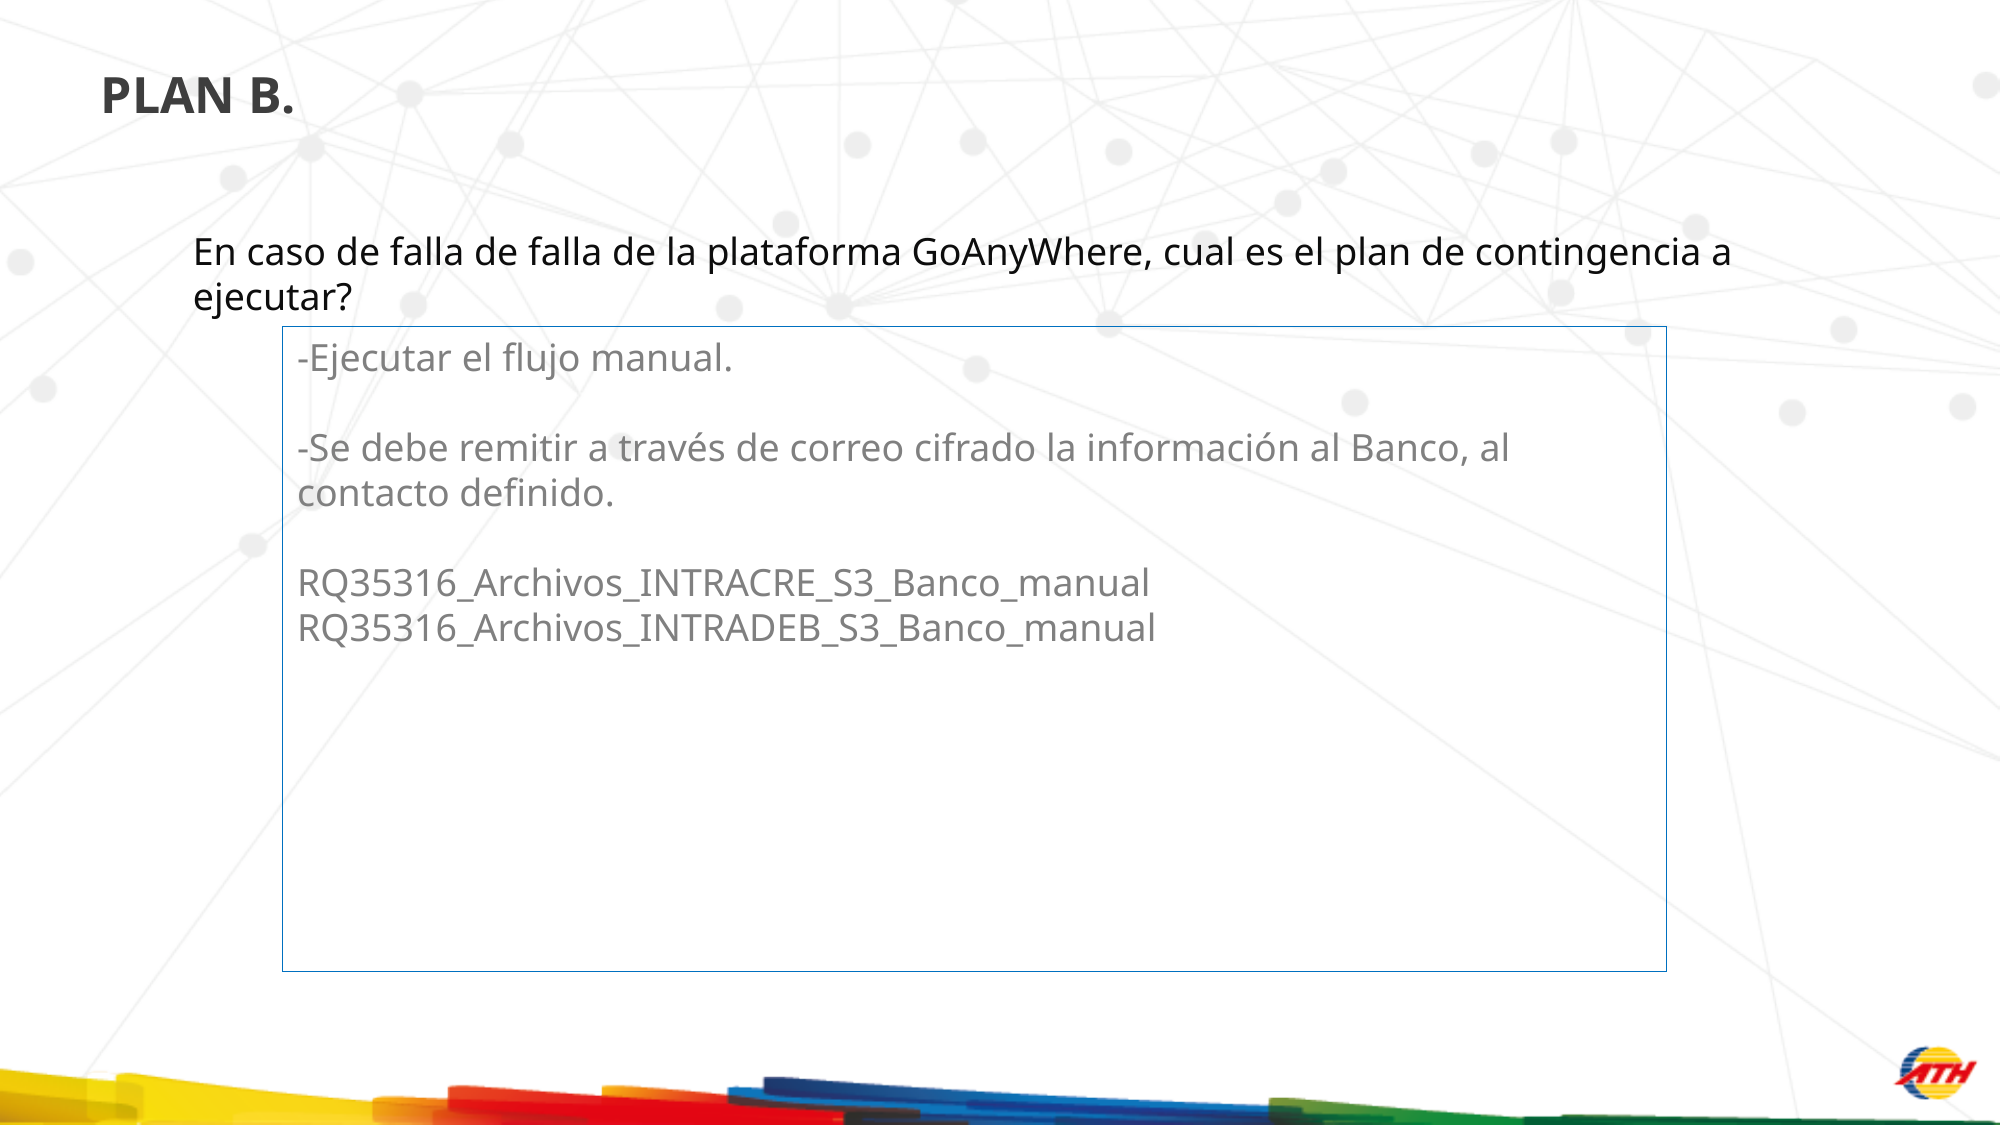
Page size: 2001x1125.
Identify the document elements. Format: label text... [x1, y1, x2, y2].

text_box En caso de falla de falla de la plataforma GoAnyWhere, cual es el plan de contingencia a ejecutar? [178, 220, 1882, 326]
text_box -Ejecutar el flujo manual. -Se debe remitir a través de correo cifrado la información al Banco, al contacto definido. RQ35316_Archivos_INTRACRE_S3_Banco_manual RQ35316_Archivos_INTRADEB_S3_Banco_manual [282, 326, 1667, 972]
text_box PLAN B. [86, 56, 311, 132]
picture [0, 0, 2000, 1125]
